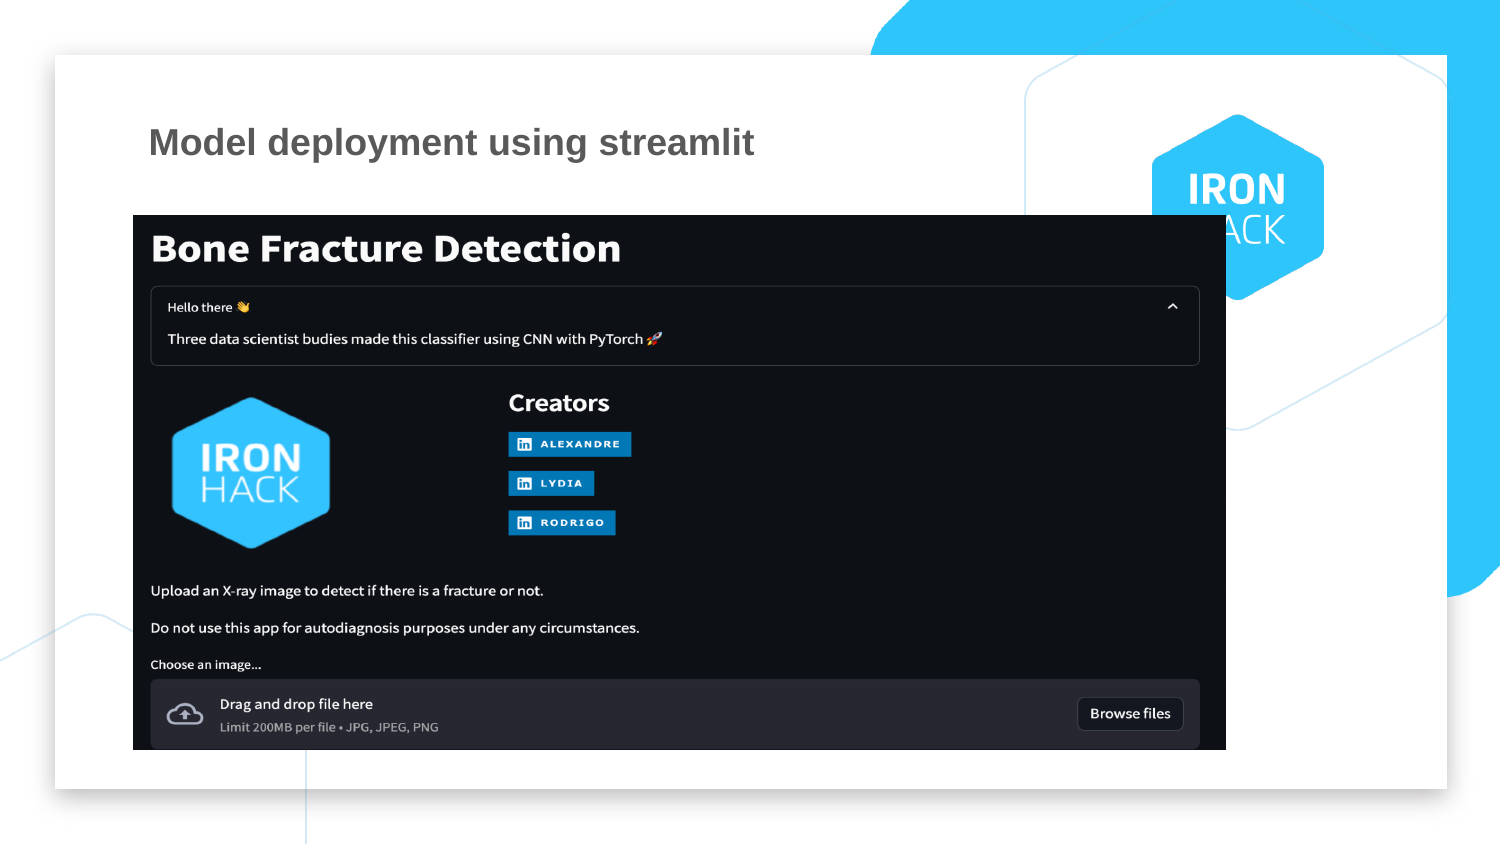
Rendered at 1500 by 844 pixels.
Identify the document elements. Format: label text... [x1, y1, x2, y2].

picture [0, 0, 1500, 844]
text_box Model deployment using streamlit [133, 102, 966, 214]
